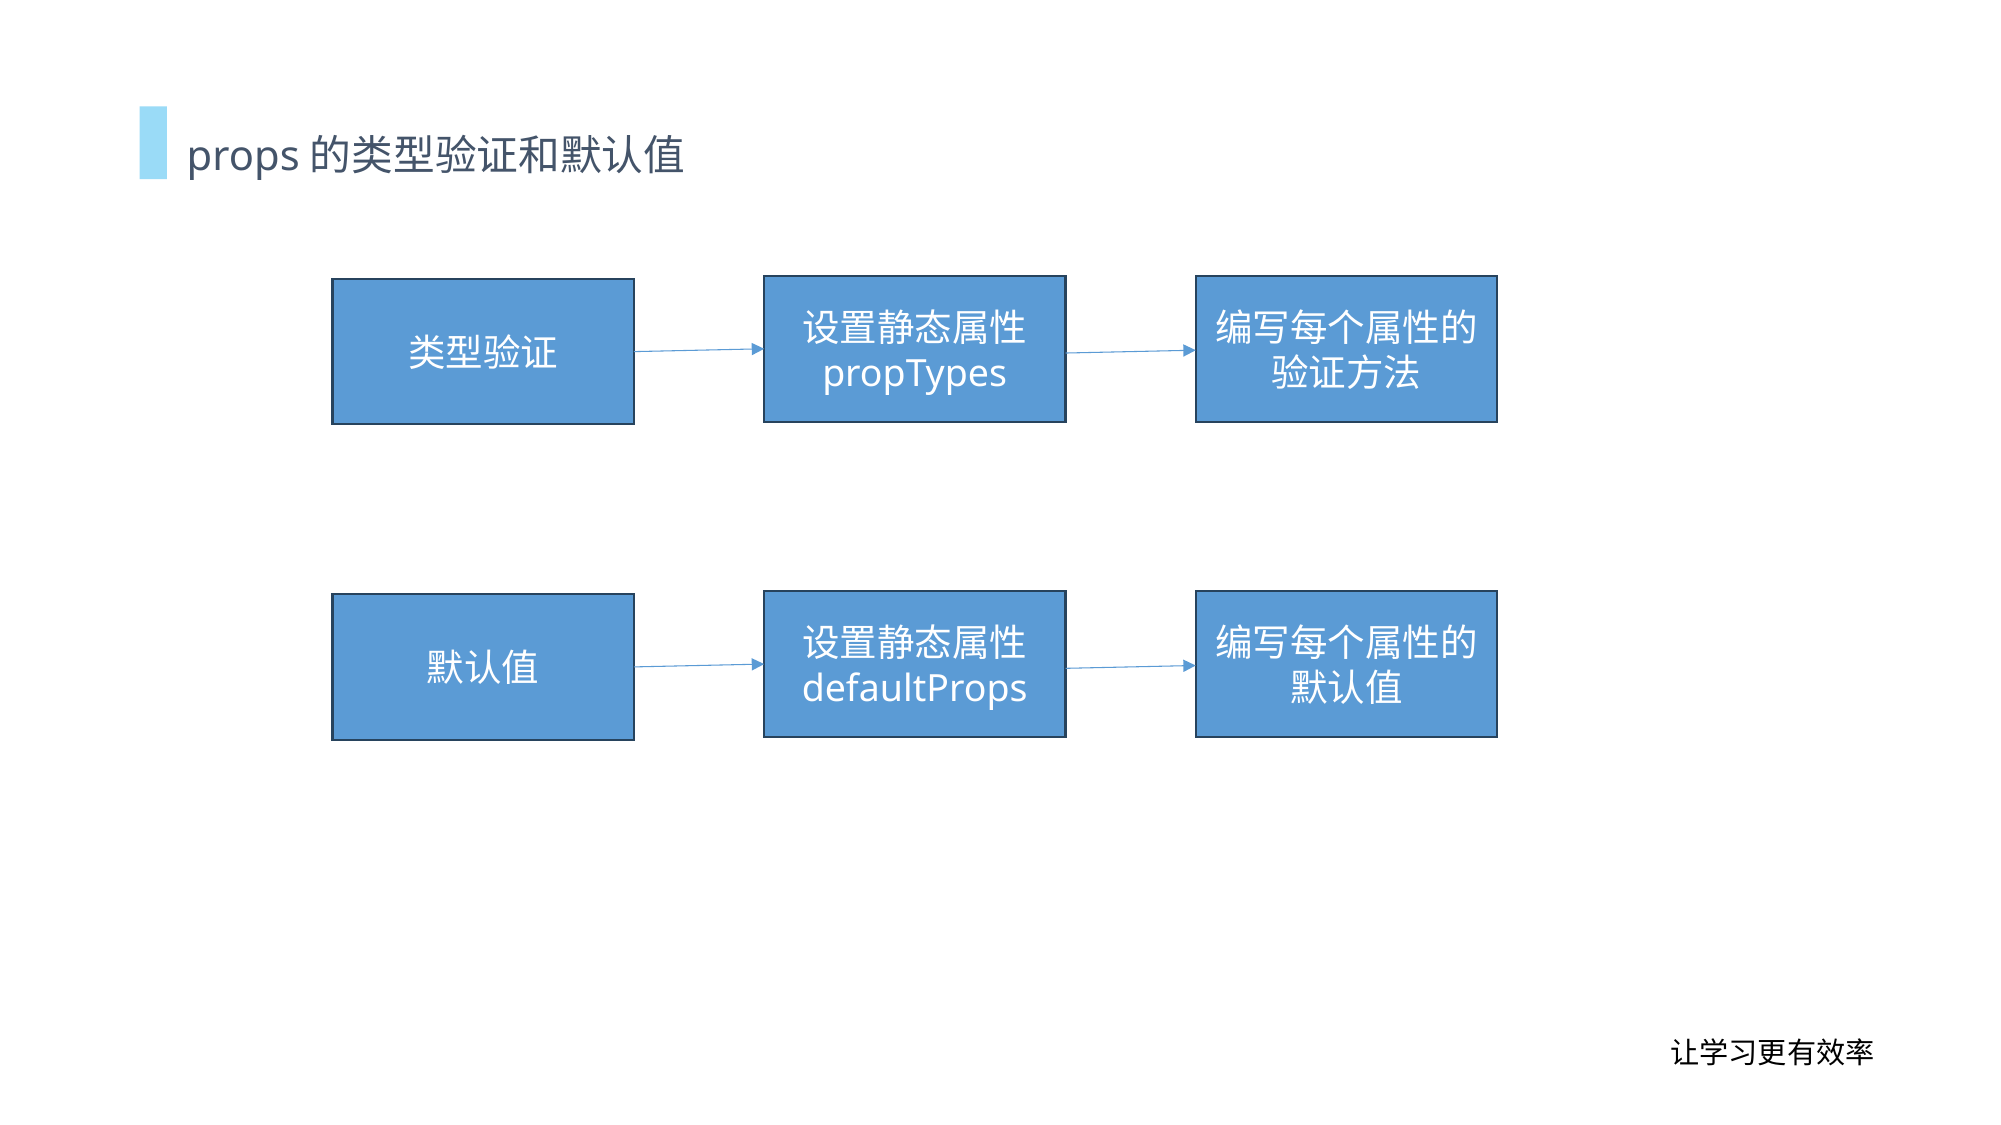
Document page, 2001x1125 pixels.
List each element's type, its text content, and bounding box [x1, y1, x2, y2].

text_box 编写每个属性的验证方法 [1195, 275, 1498, 423]
text_box 默认值 [331, 593, 635, 741]
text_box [633, 348, 765, 352]
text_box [1065, 350, 1196, 354]
text_box 类型验证 [331, 278, 635, 425]
text_box 设置静态属性 propTypes [763, 275, 1067, 423]
text_box [139, 105, 168, 180]
text_box 设置静态属性 defaultProps [763, 590, 1067, 738]
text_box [1065, 665, 1196, 669]
text_box 编写每个属性的默认值 [1195, 590, 1498, 738]
text_box props的类型验证和默认值 [139, 96, 1618, 187]
